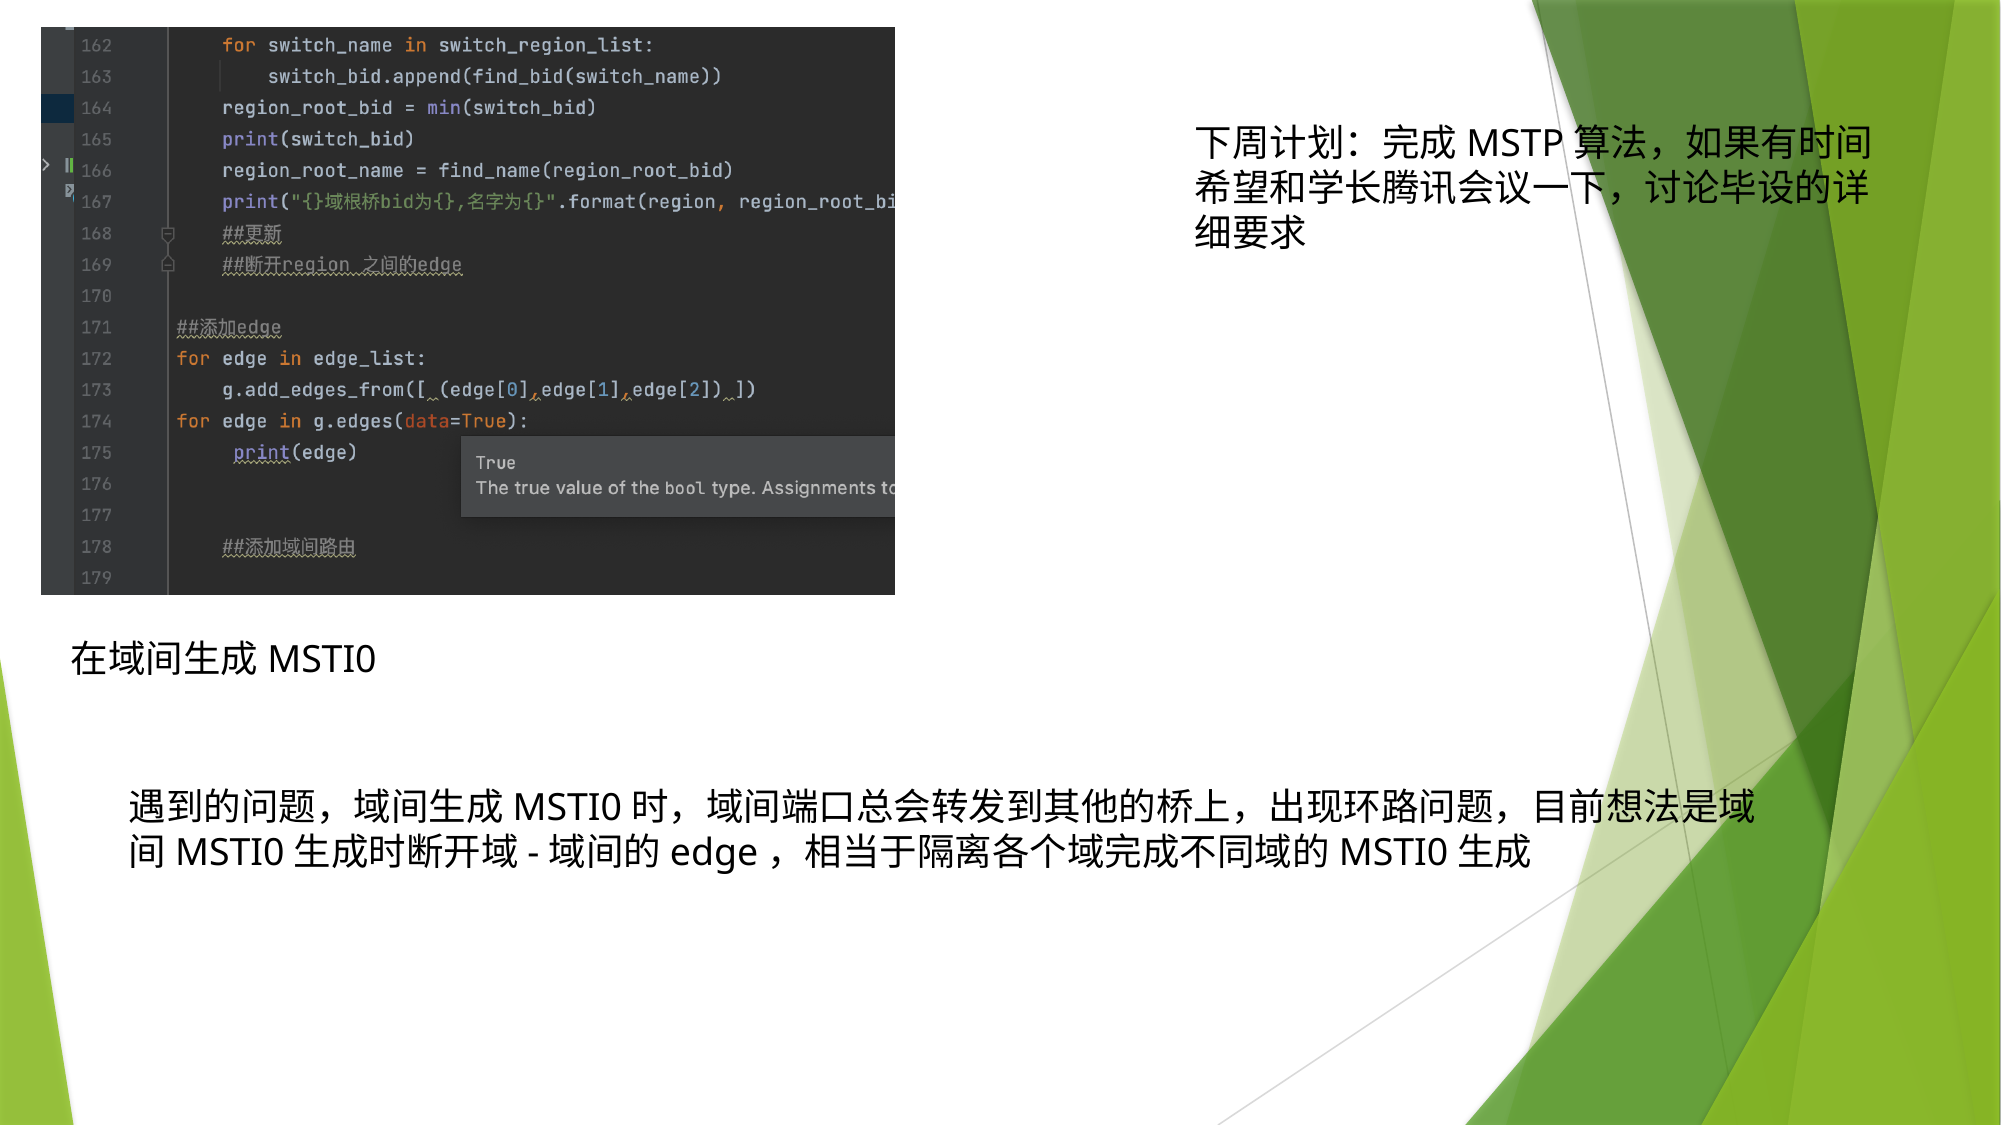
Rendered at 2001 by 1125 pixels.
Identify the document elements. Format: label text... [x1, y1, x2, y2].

text_box 下周计划：完成MSTP算法，如果有时间希望和学长腾讯会议一下，讨论毕设的详细要求 [1179, 111, 1900, 262]
text_box 在域间生成MSTI0 [56, 627, 392, 687]
text_box 遇到的问题，域间生成MSTI0时，域间端口总会转发到其他的桥上，出现环路问题，目前想法是域间MSTI0生成时断开域-域间的edge，相当于隔离各个域完成不同域的MSTI0生成 [113, 775, 1794, 881]
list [40, 26, 895, 595]
